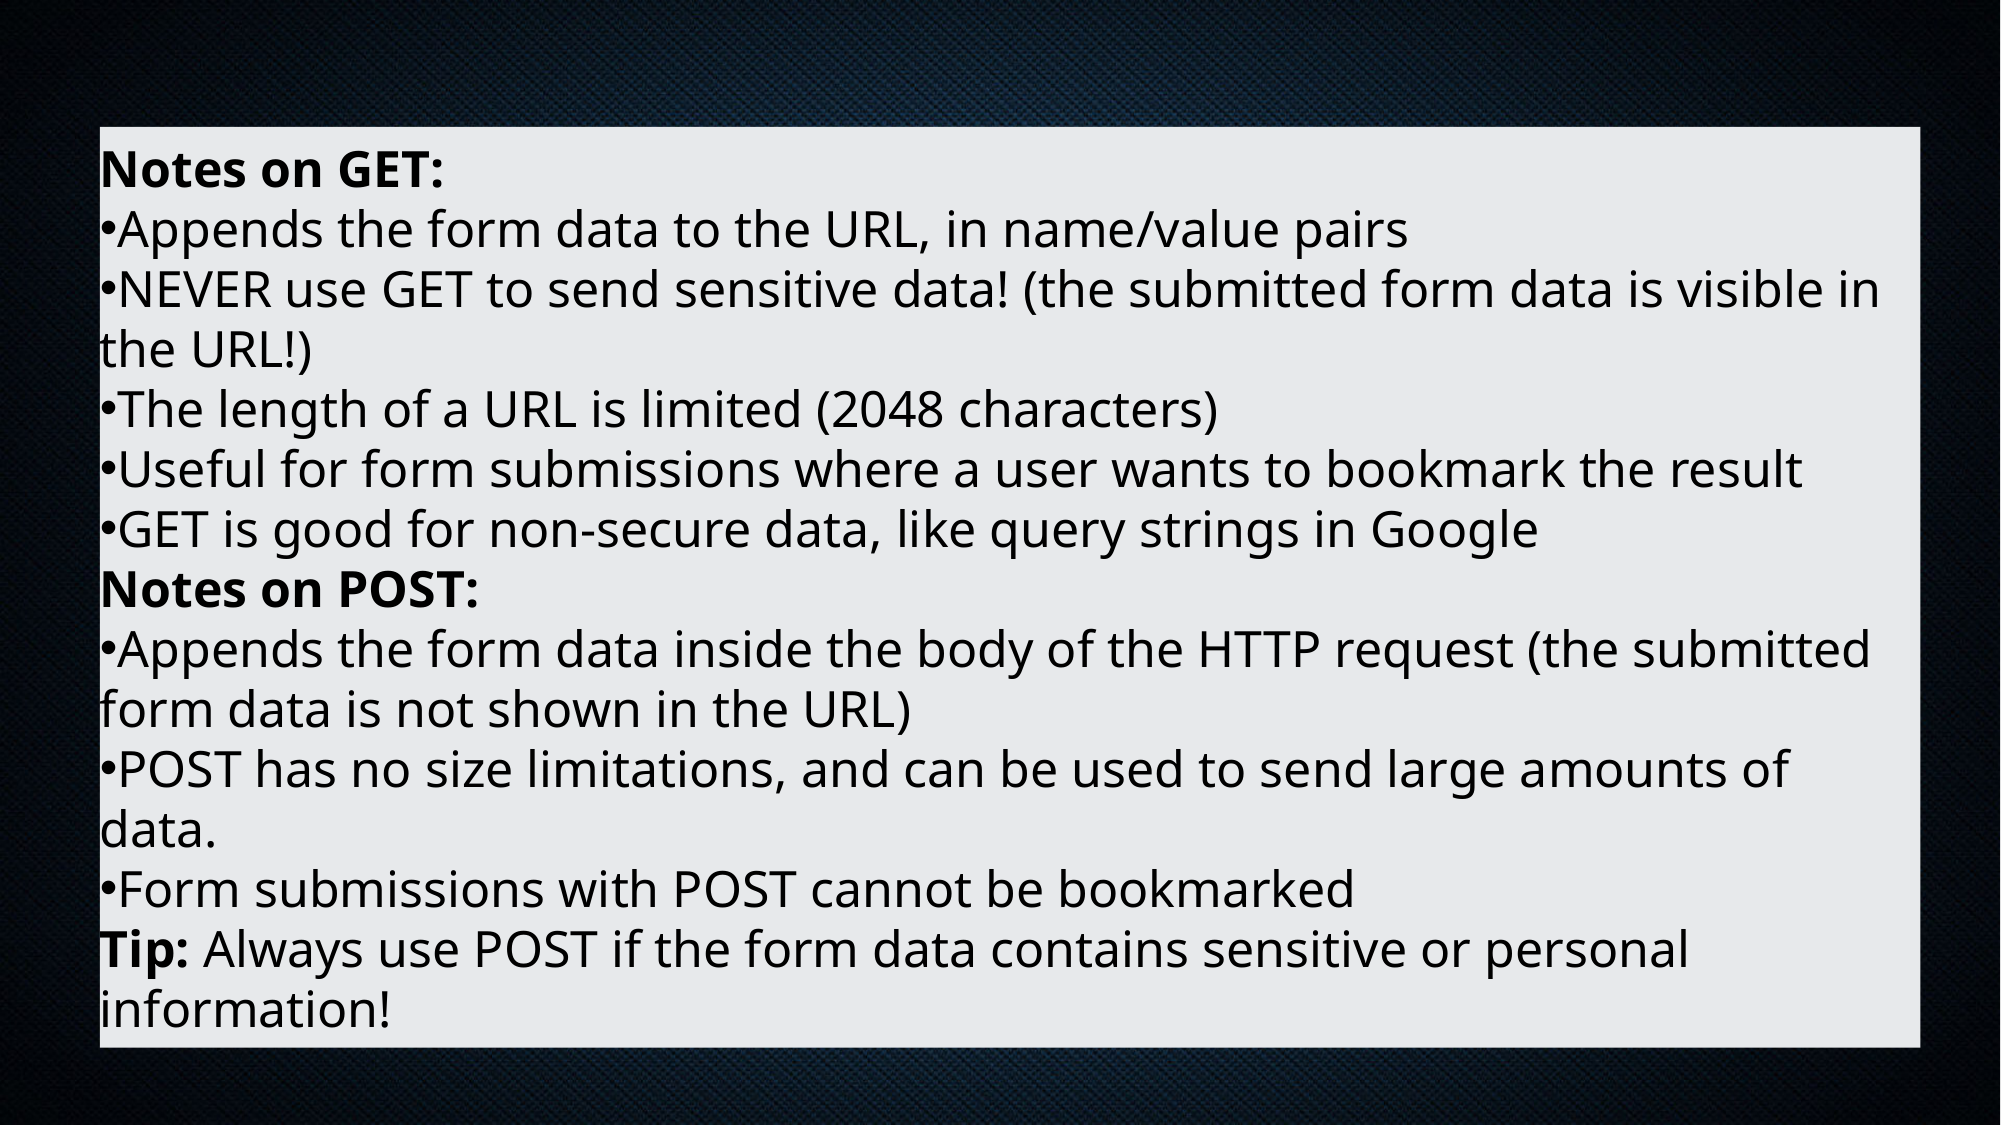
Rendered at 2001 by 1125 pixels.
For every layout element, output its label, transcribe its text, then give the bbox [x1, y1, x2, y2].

picture [0, 0, 2001, 1125]
text_box Notes on GET: Appends the form data to the URL, in name/value pairs NEVER use GET to send sensitive data! (the submitted form data is visible in the URL!) The length of a URL is limited (2048 characters) Useful for form submissions where a user wants to bookmark the result GET is good for non-secure data, like query strings in Google Notes on POST: Appends the form data inside the body of the HTTP request (the submitted form data is not shown in the URL) POST has no size limitations, and can be used to send large amounts of data. Form submissions with POST cannot be bookmarked Tip: Always use POST if the form data contains sensitive or personal information! [99, 126, 1921, 1048]
